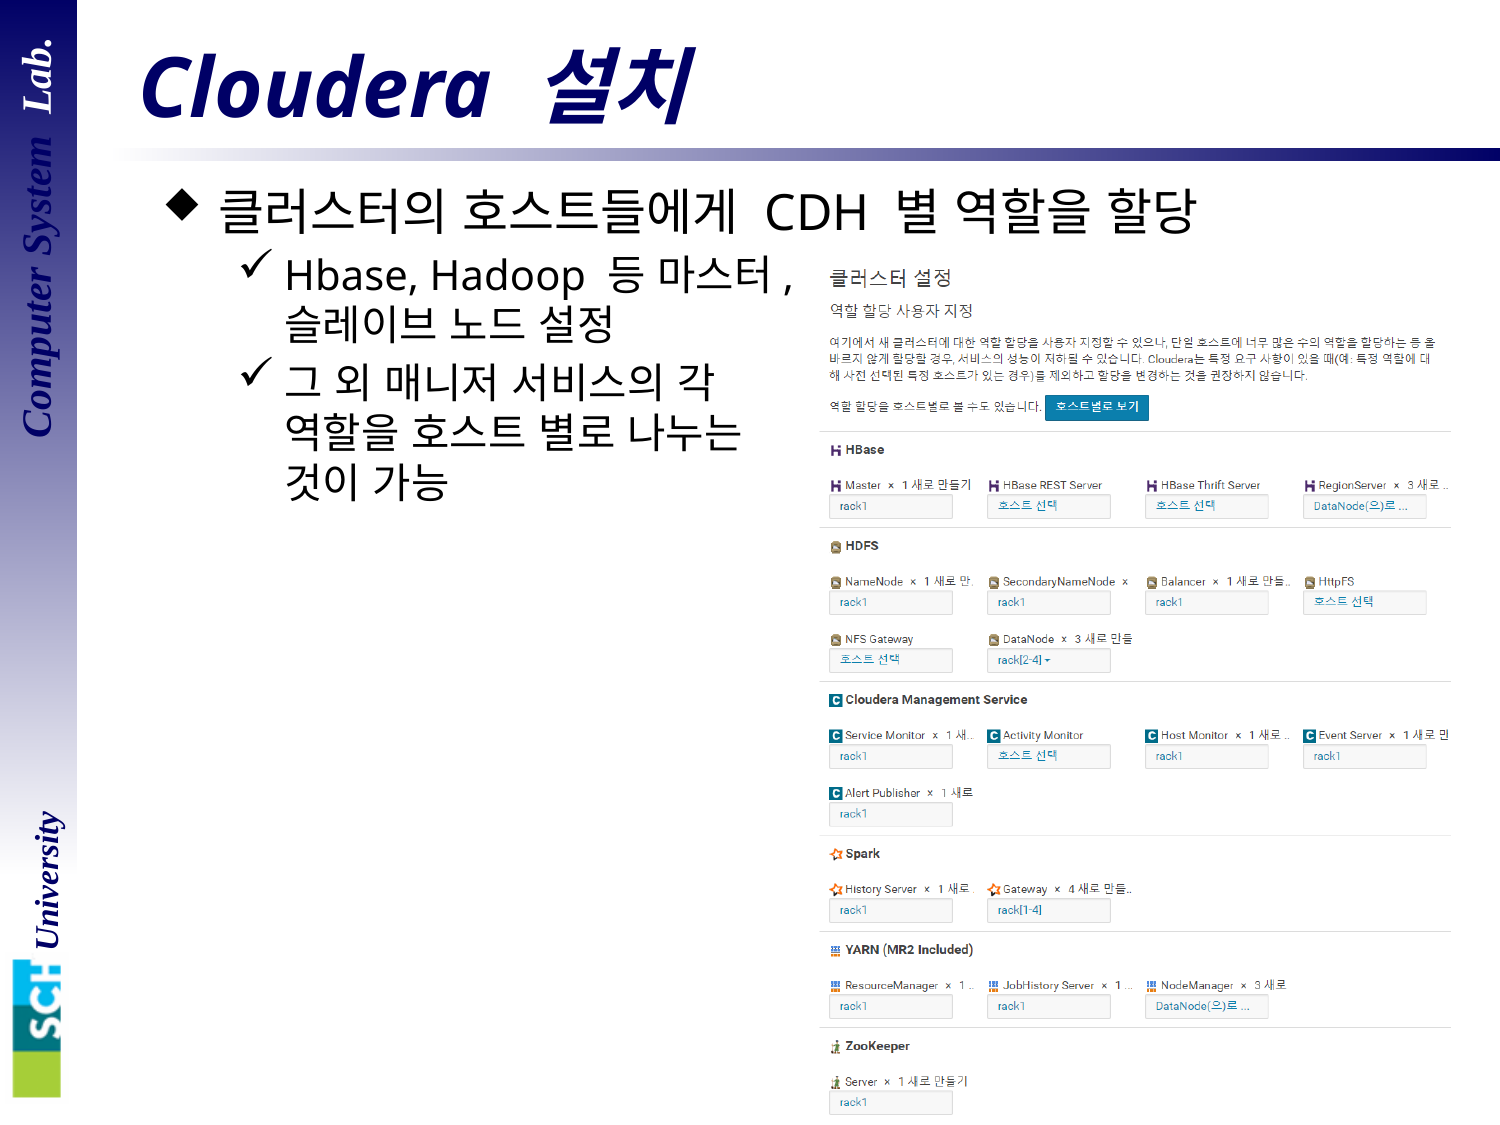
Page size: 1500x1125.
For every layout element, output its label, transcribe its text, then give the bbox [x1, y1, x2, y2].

title Cloudera 설치 [123, 25, 1460, 143]
picture [809, 261, 1459, 1121]
list 클러스터의 호스트들에게 CDH 별 역할을 할당 Hbase, Hadoop 등 마스터, 슬레이브 노드 설정 그 외 매니저 서비스의 각 역할을 호스트 별로 나누는 것이 가능 [147, 172, 1469, 1100]
picture [5, 952, 69, 1104]
